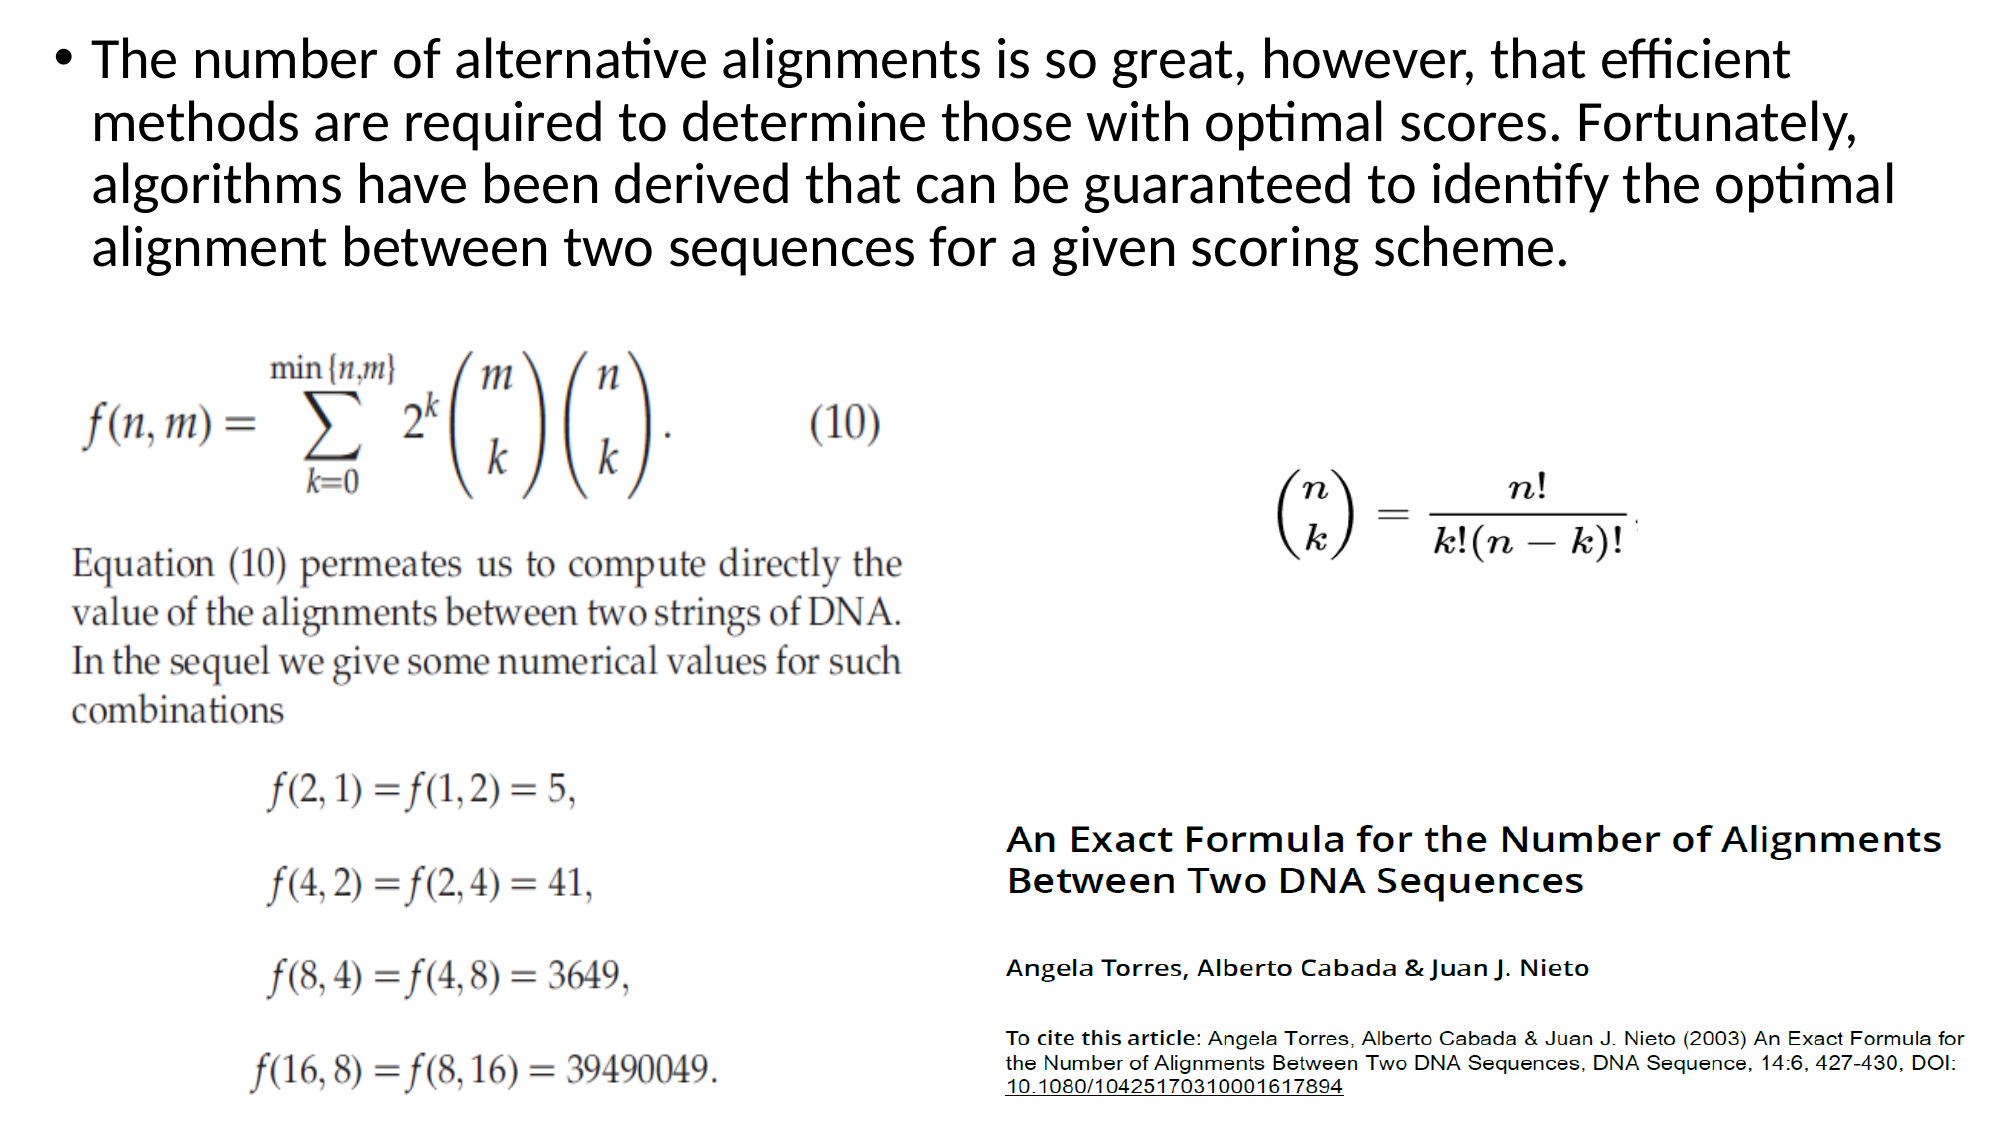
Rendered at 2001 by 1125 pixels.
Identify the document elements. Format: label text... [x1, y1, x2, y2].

picture [58, 320, 916, 1107]
list The number of alternative alignments is so great, however, that efficient methods are required to determine those with optimal scores. Fortunately, algorithms have been derived that can be guaranteed to identify the optimal alignment between two sequences for a given scoring scheme. [38, 20, 1969, 1014]
picture [1257, 443, 1638, 590]
picture [994, 811, 1969, 1108]
